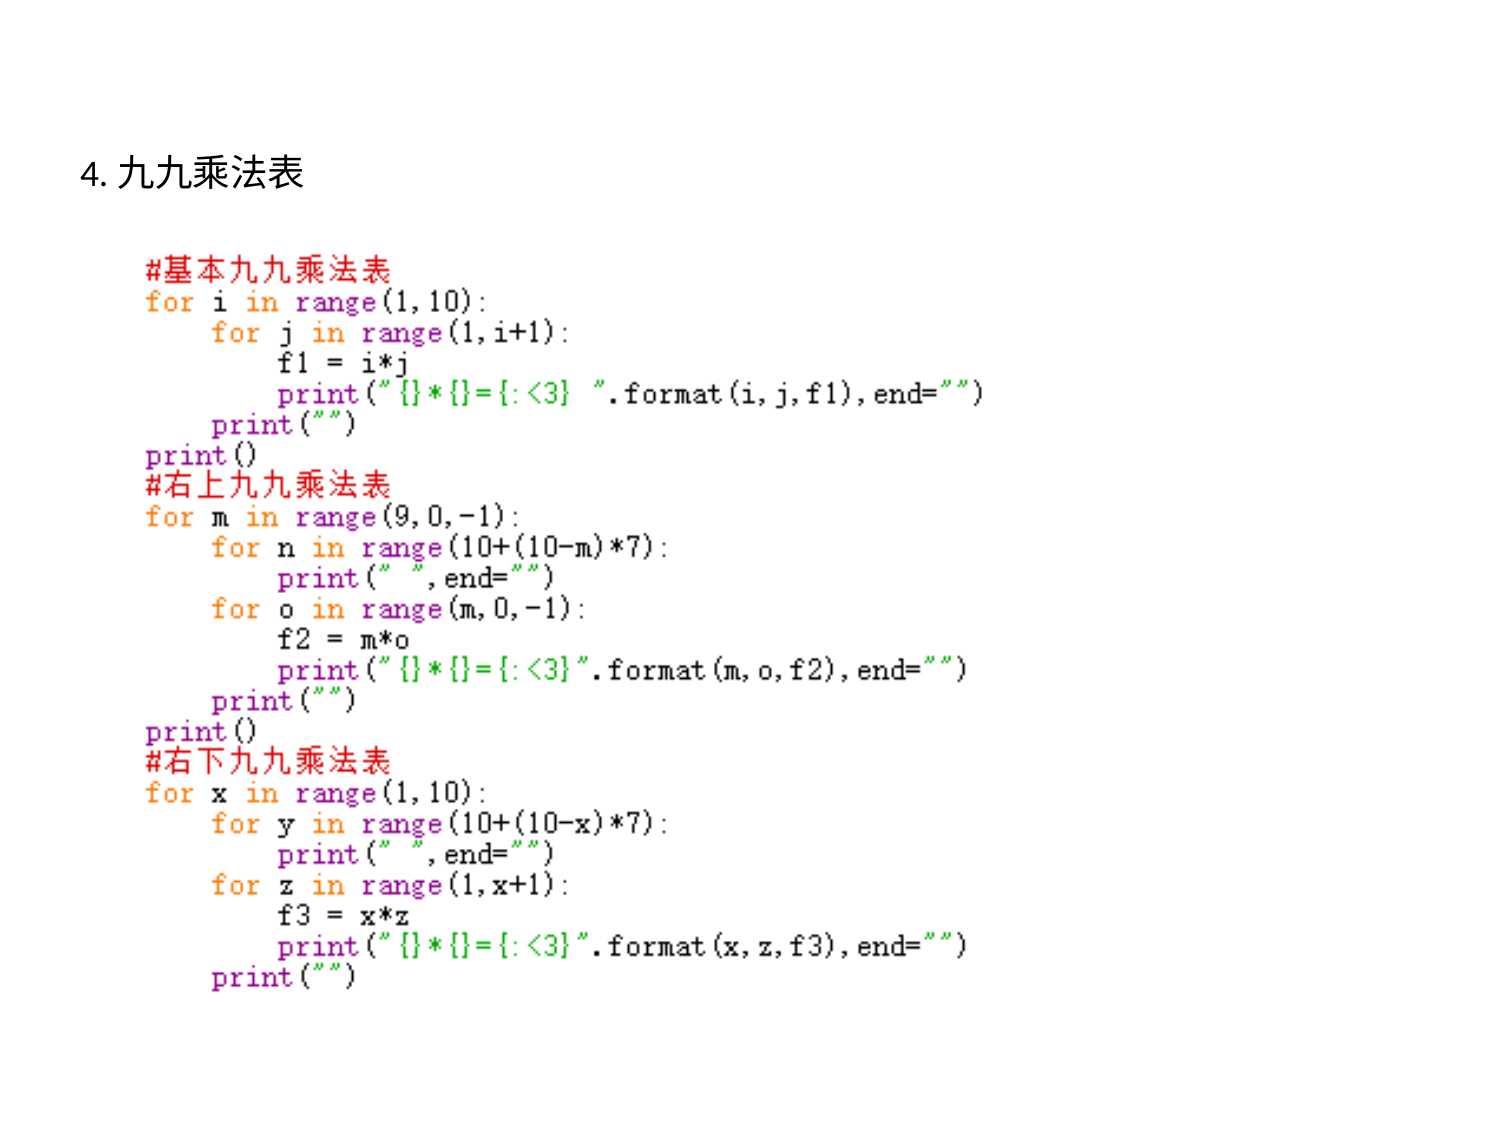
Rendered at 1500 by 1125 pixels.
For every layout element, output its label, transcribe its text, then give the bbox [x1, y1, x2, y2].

title 4.九九乘法表 [64, 78, 1415, 266]
picture [135, 253, 1259, 1025]
